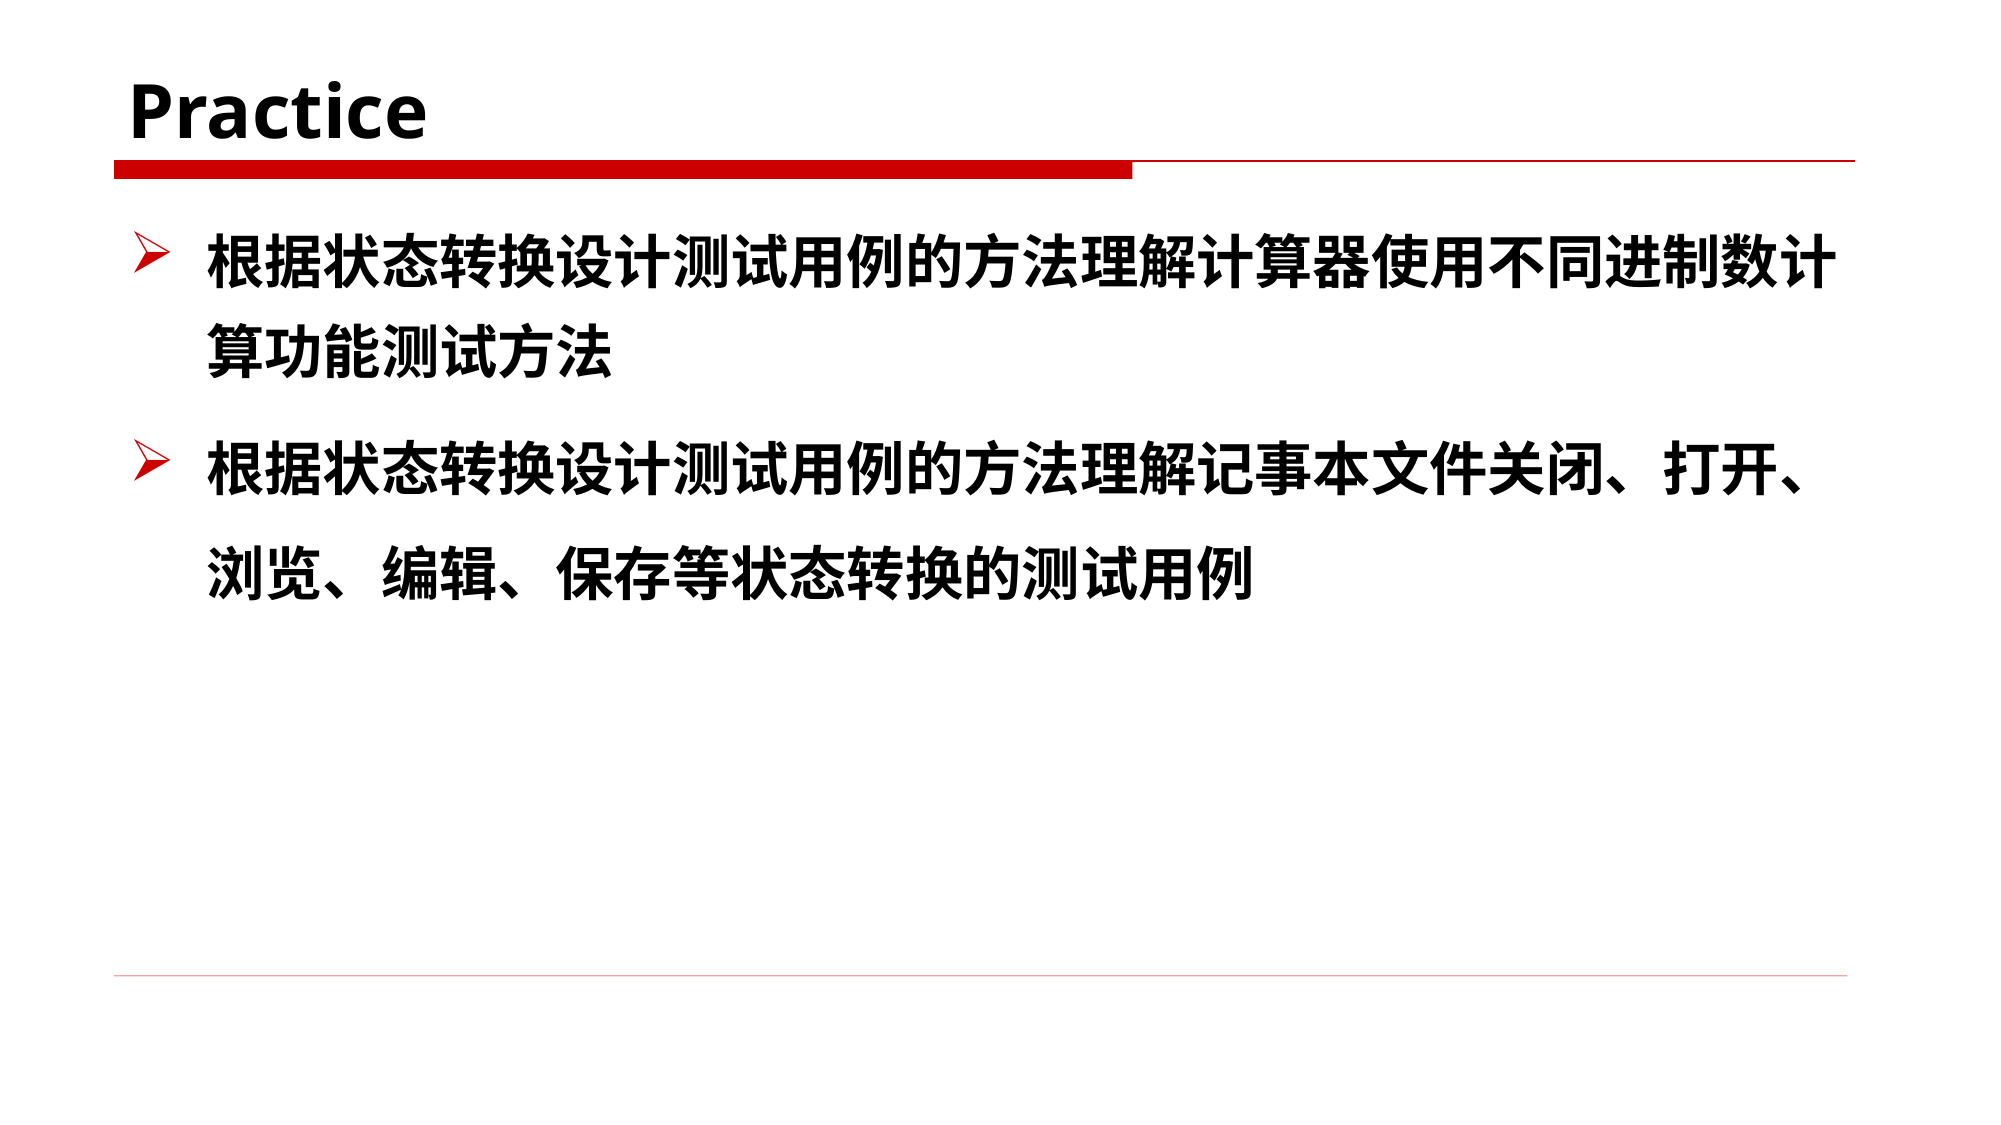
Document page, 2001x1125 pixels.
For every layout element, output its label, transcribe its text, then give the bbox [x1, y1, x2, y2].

list 根据状态转换设计测试用例的方法理解计算器使用不同进制数计算功能测试方法 根据状态转换设计测试用例的方法理解记事本文件关闭、打开、浏览、编辑、保存等状态转换的测试用例 [114, 196, 1865, 897]
title Practice [112, 42, 1863, 161]
